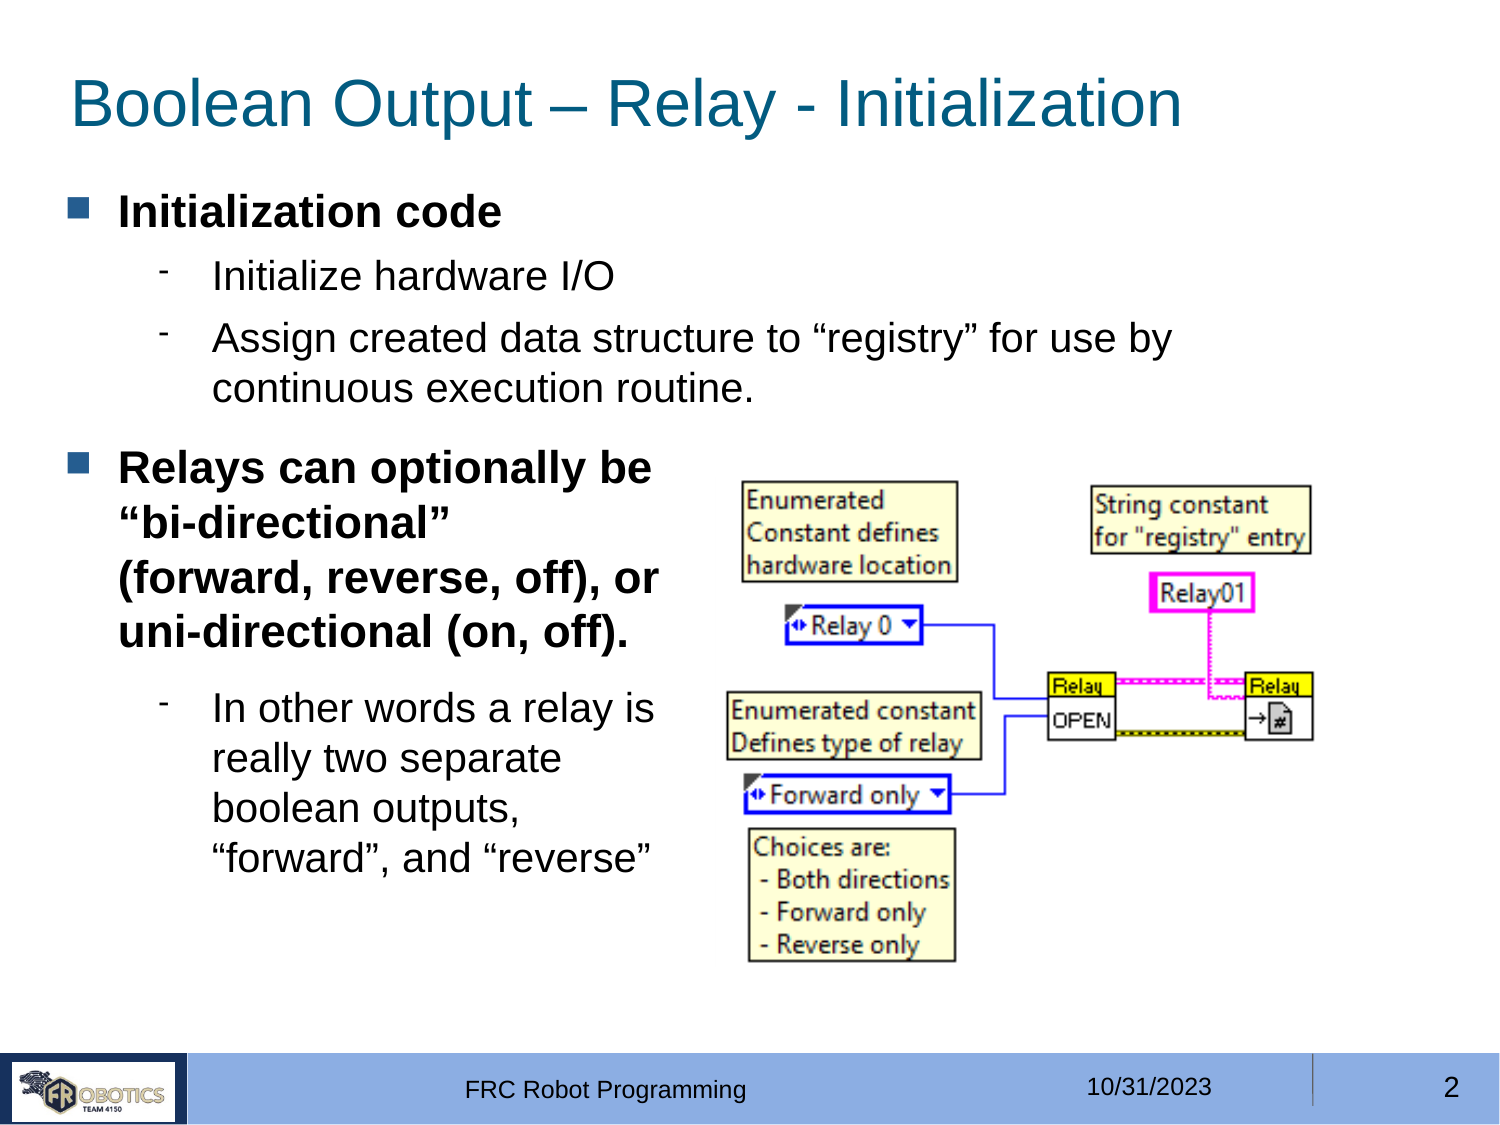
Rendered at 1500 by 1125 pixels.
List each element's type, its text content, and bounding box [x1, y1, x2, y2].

text_box Relays can optionally be “bi-directional” (forward, reverse, off), or uni-directional (on, off). In other words a relay is really two separate boolean outputs, “forward”, and “reverse” [55, 429, 675, 721]
footer FRC Robot Programming [225, 1074, 987, 1103]
list Initialization code Initialize hardware I/O Assign created data structure to “registry” for use by continuous execution routine. [55, 174, 1340, 450]
slide_number <number> [1337, 1072, 1475, 1100]
picture [714, 477, 1375, 967]
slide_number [1012, 1071, 1287, 1100]
title Boolean Output – Relay - Initialization [55, 52, 1442, 147]
picture [12, 1062, 175, 1122]
